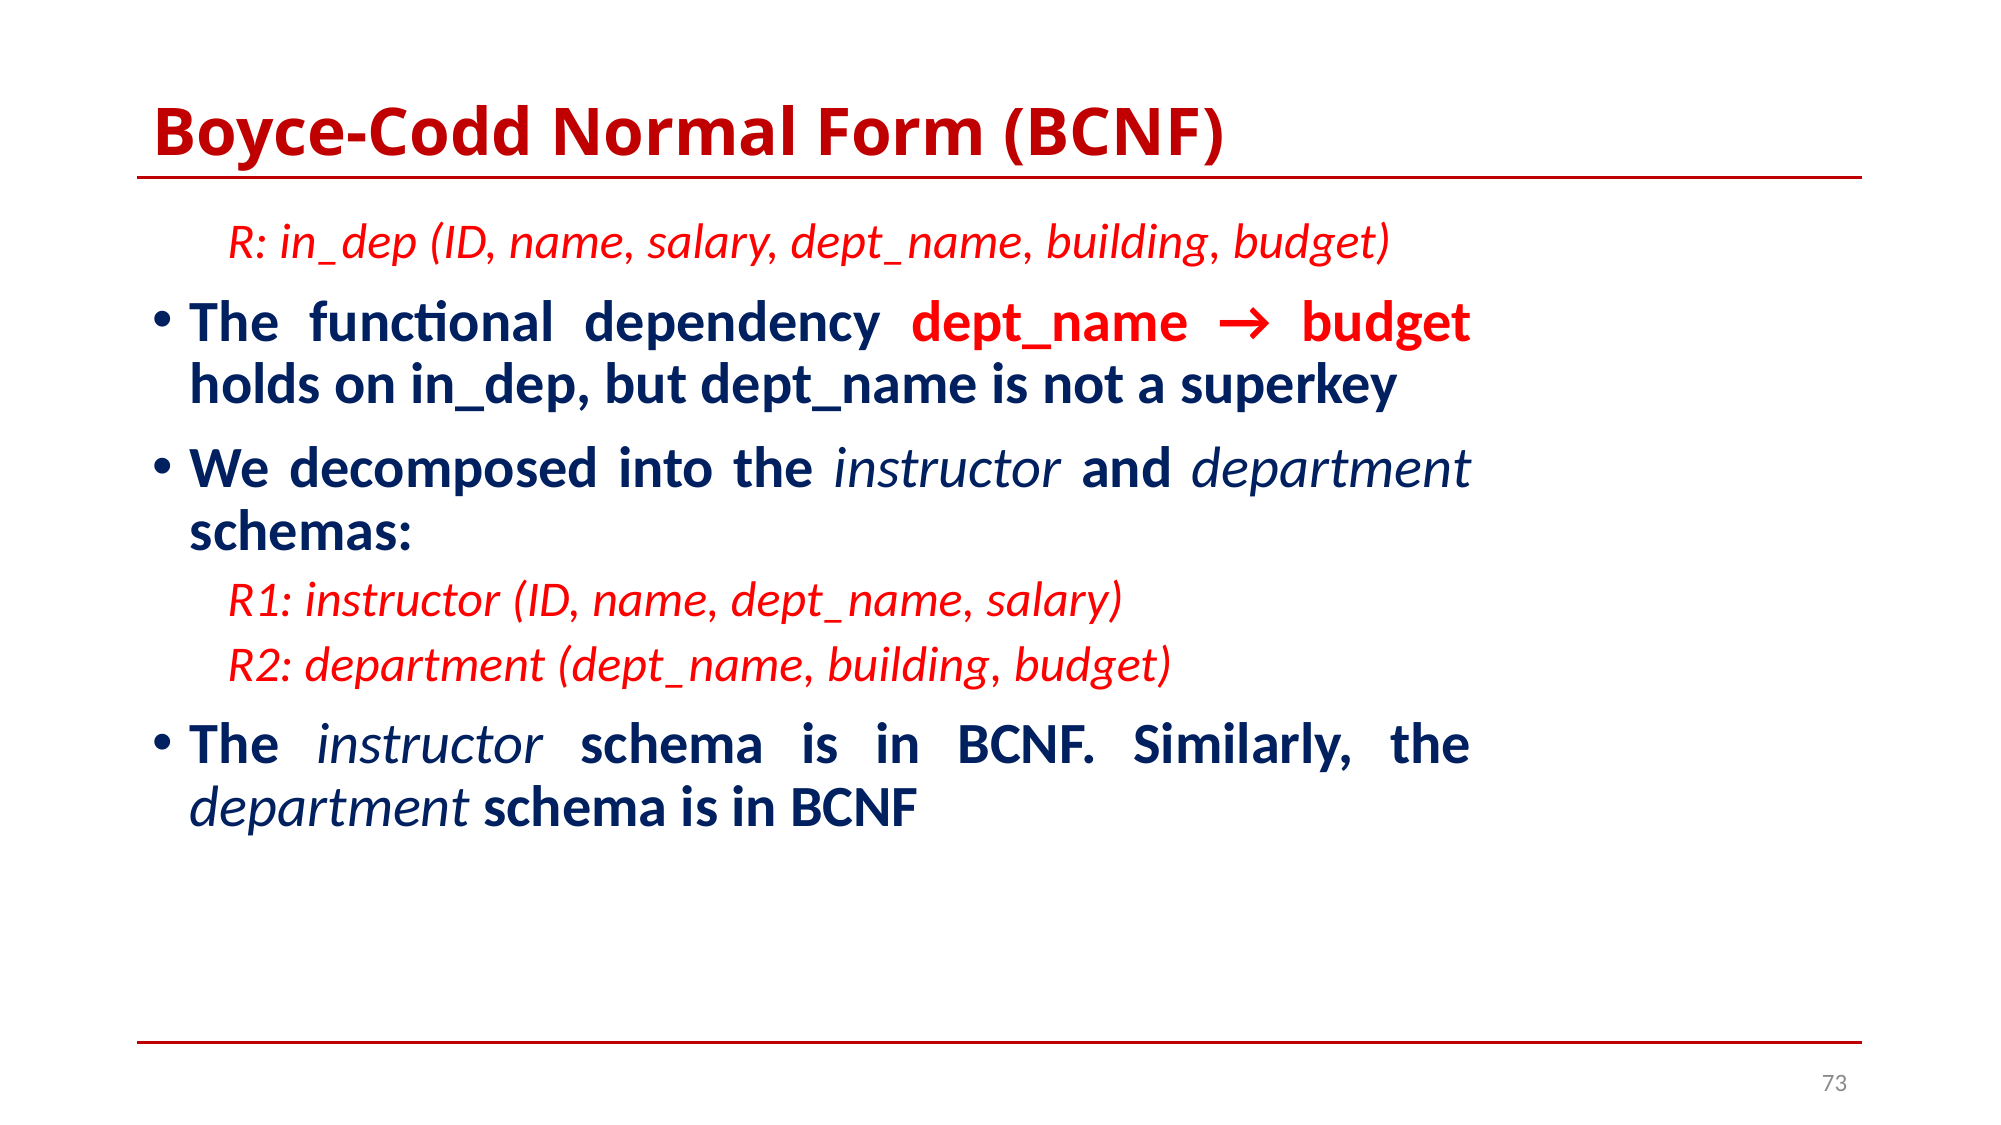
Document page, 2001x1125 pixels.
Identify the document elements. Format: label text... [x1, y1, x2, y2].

list R: in_dep (ID, name, salary, dept_name, building, budget) The functional dependency dept_name → budget holds on in_dep, but dept_name is not a superkey We decomposed into the instructor and department schemas: R1: instructor (ID, name, dept_name, salary) R2: department (dept_name, building, budget) The instructor schema is in BCNF. Similarly, the department schema is in BCNF [137, 208, 1487, 1014]
slide_number 73 [1412, 1051, 1863, 1111]
title Boyce-Codd Normal Form (BCNF) [137, 90, 1863, 178]
